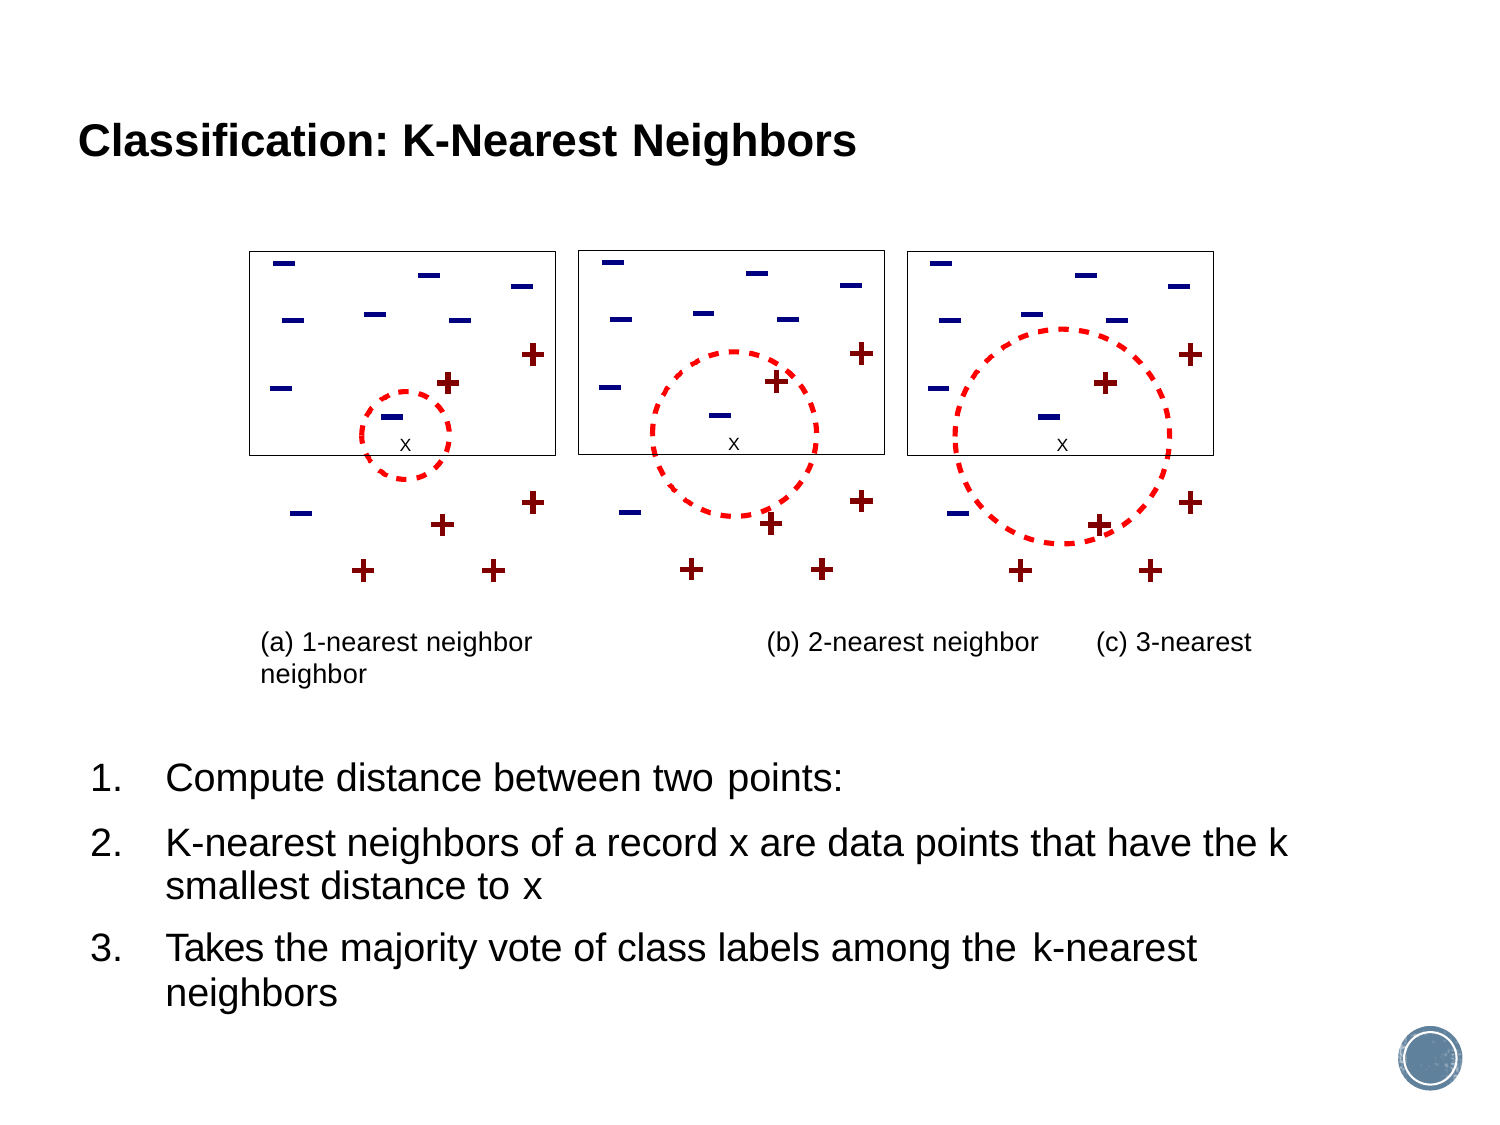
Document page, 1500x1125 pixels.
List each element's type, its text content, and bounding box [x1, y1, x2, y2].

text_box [955, 537, 1170, 544]
text_box Classification: K-Nearest Neighbors [75, 108, 864, 166]
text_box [930, 320, 1200, 534]
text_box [651, 350, 818, 517]
text_box (a) 1-nearest neighbor (b) 2-nearest neighbor (c) 3-nearest neighbor Compute distance between two points: K-nearest neighbors of a record x are data points that have the k smallest distance to x Takes the majority vote of class labels among the k-nearest neighbors [88, 621, 1301, 1015]
text_box X [578, 249, 885, 454]
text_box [360, 390, 451, 480]
text_box X [249, 251, 556, 456]
text_box X [907, 251, 1213, 456]
